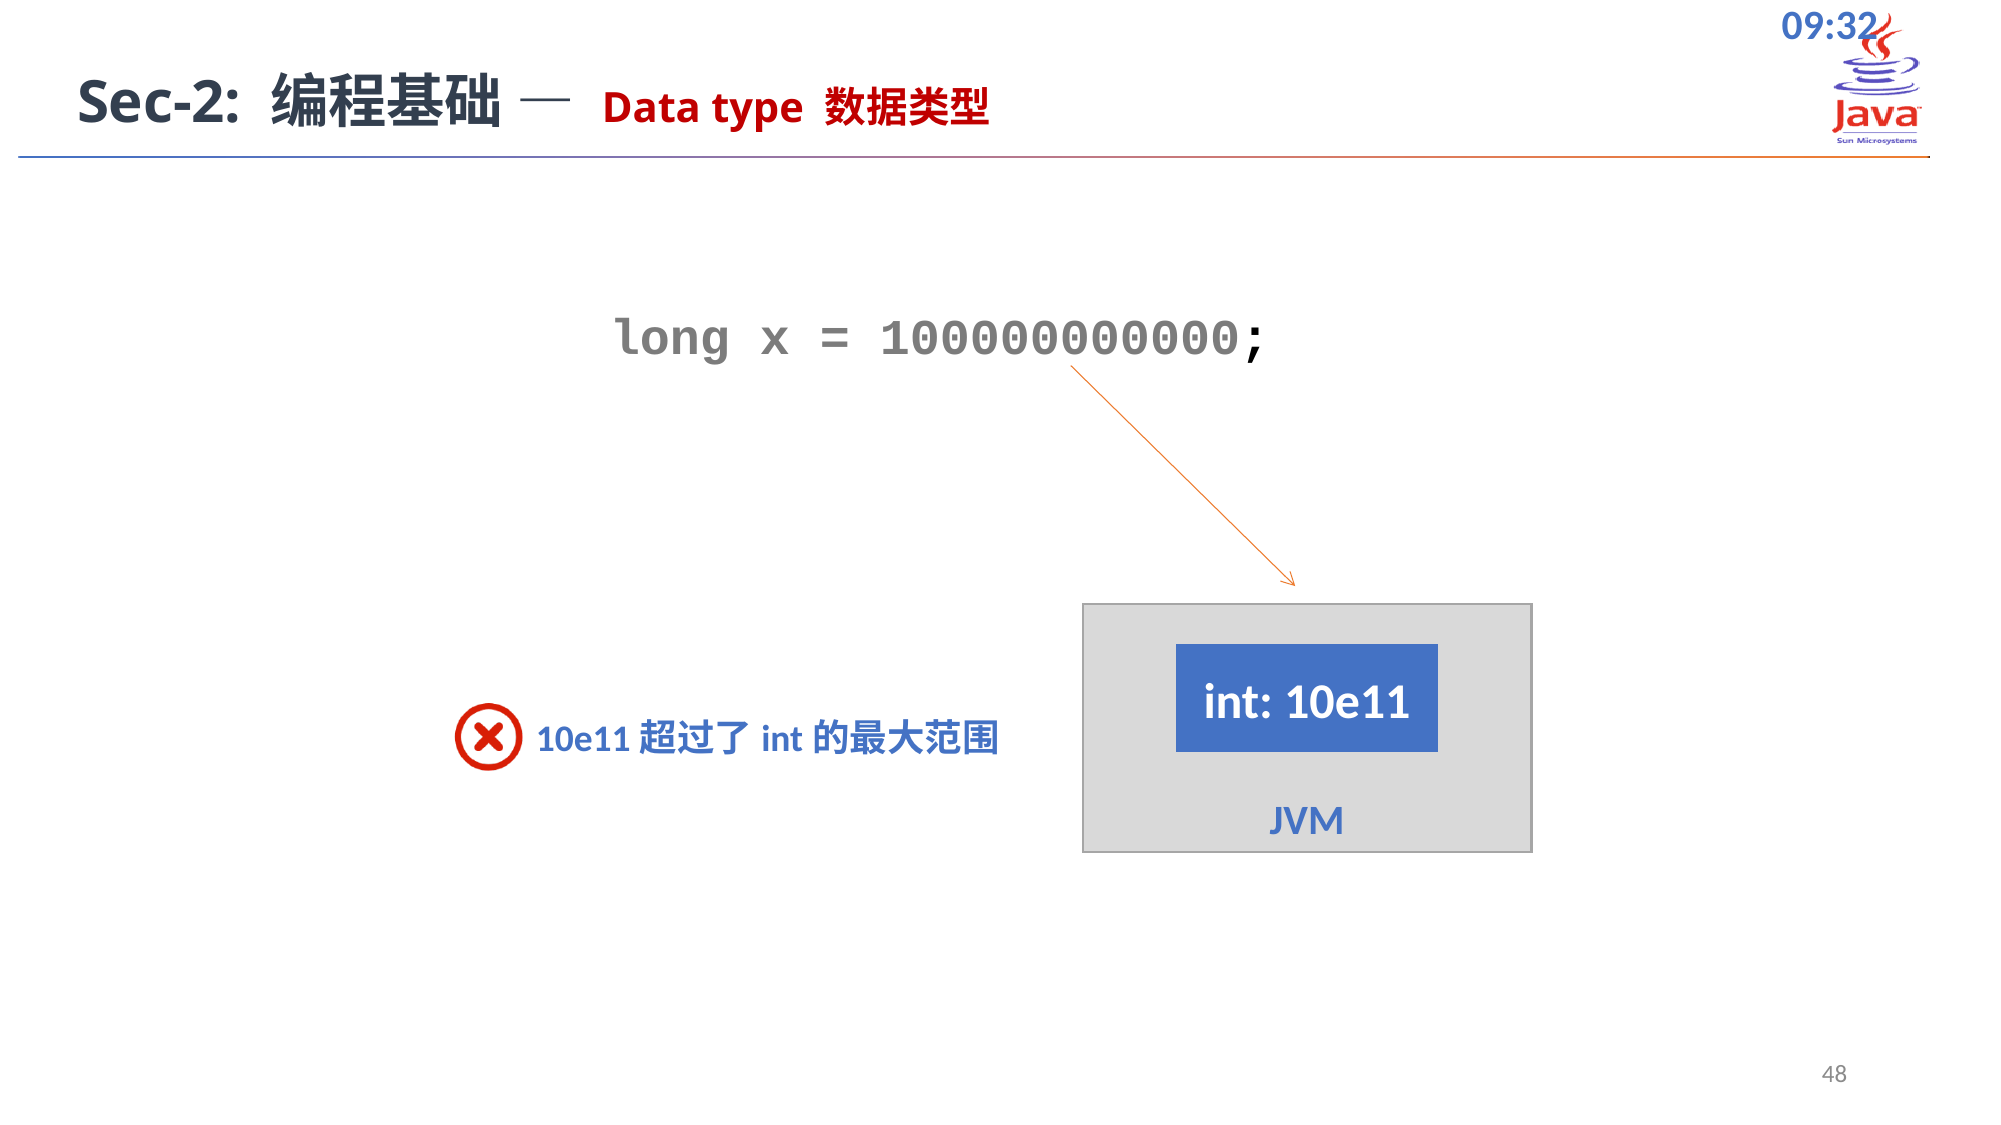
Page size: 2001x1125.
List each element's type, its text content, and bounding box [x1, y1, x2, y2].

text_box Sec-2: 编程基础 — Data type 数据类型 [75, 62, 1047, 135]
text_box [1082, 603, 1532, 852]
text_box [450, 698, 1029, 776]
picture [1825, 9, 1930, 149]
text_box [1070, 365, 1296, 587]
text_box long x = 100000000000; [384, 267, 1495, 372]
slide_number 48 [1412, 1042, 1863, 1103]
